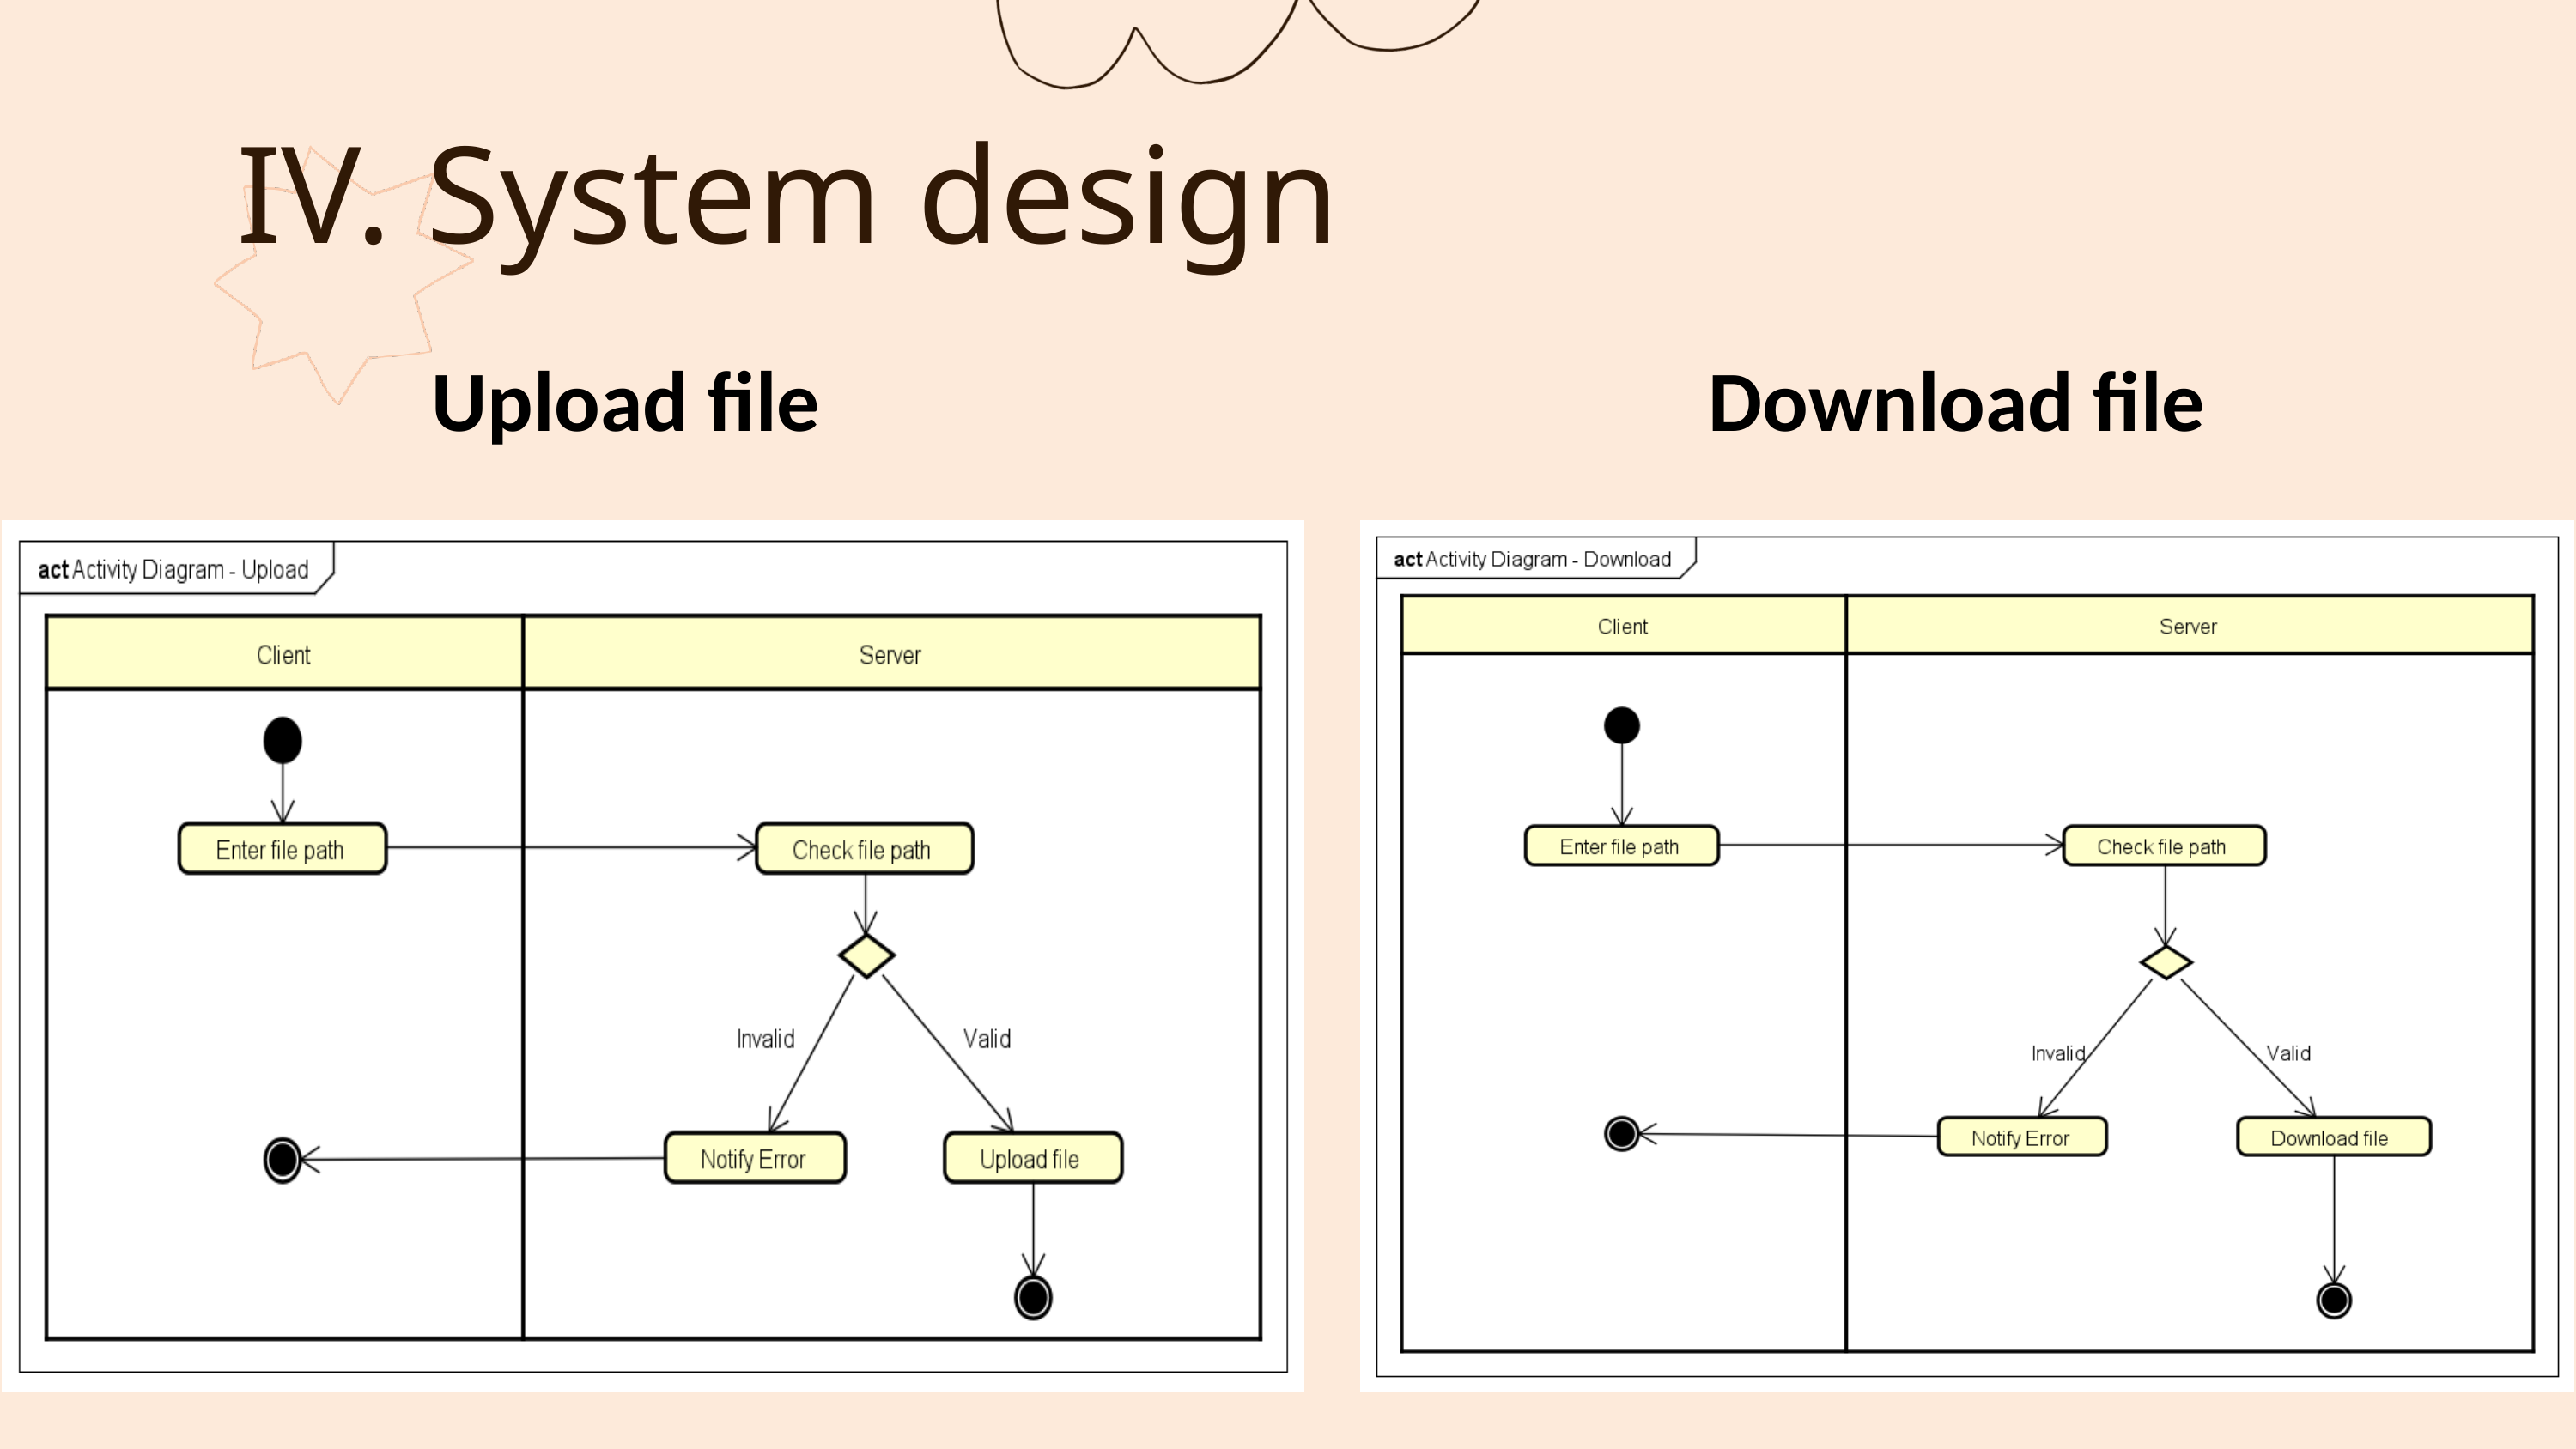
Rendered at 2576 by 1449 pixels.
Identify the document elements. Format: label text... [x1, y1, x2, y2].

picture [990, 0, 1482, 119]
picture [214, 145, 474, 405]
picture [2, 519, 1304, 1392]
text_box Download file [1695, 338, 2425, 455]
text_box Upload file [418, 339, 1148, 456]
picture [1359, 519, 2574, 1392]
text_box IV. System design [235, 122, 1862, 270]
